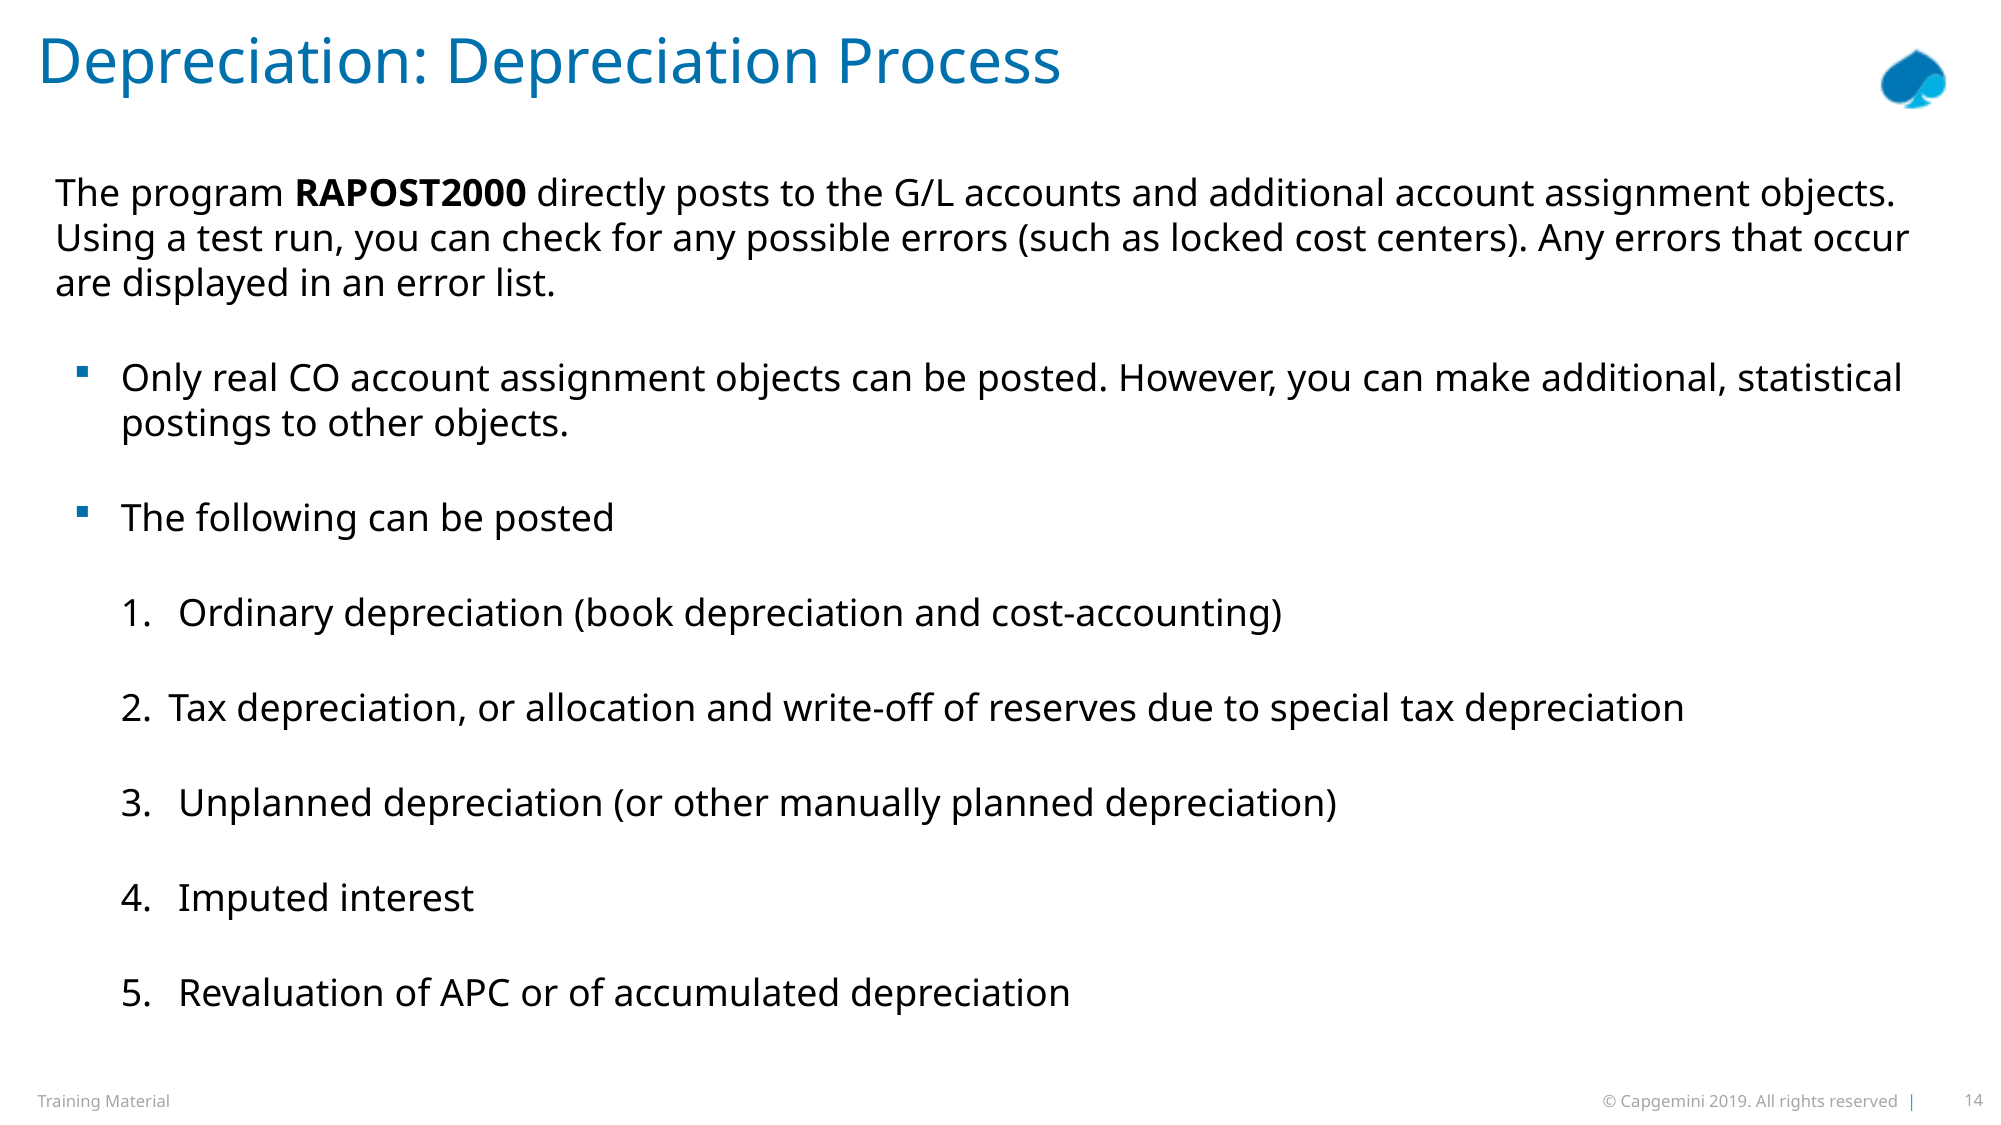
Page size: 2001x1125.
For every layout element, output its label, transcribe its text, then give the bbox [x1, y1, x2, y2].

list The program RAPOST2000 directly posts to the G/L accounts and additional account assignment objects. Using a test run, you can check for any possible errors (such as locked cost centers). Any errors that occur are displayed in an error list. Only real CO account assignment objects can be posted. However, you can make additional, statistical postings to other objects. The following can be posted Ordinary depreciation (book depreciation and cost-accounting) Tax depreciation, or allocation and write-off of reserves due to special tax depreciation Unplanned depreciation (or other manually planned depreciation) Imputed interest Revaluation of APC or of accumulated depreciation [40, 161, 1955, 987]
picture [1842, 23, 1970, 137]
title Depreciation: Depreciation Process [37, 0, 1863, 119]
